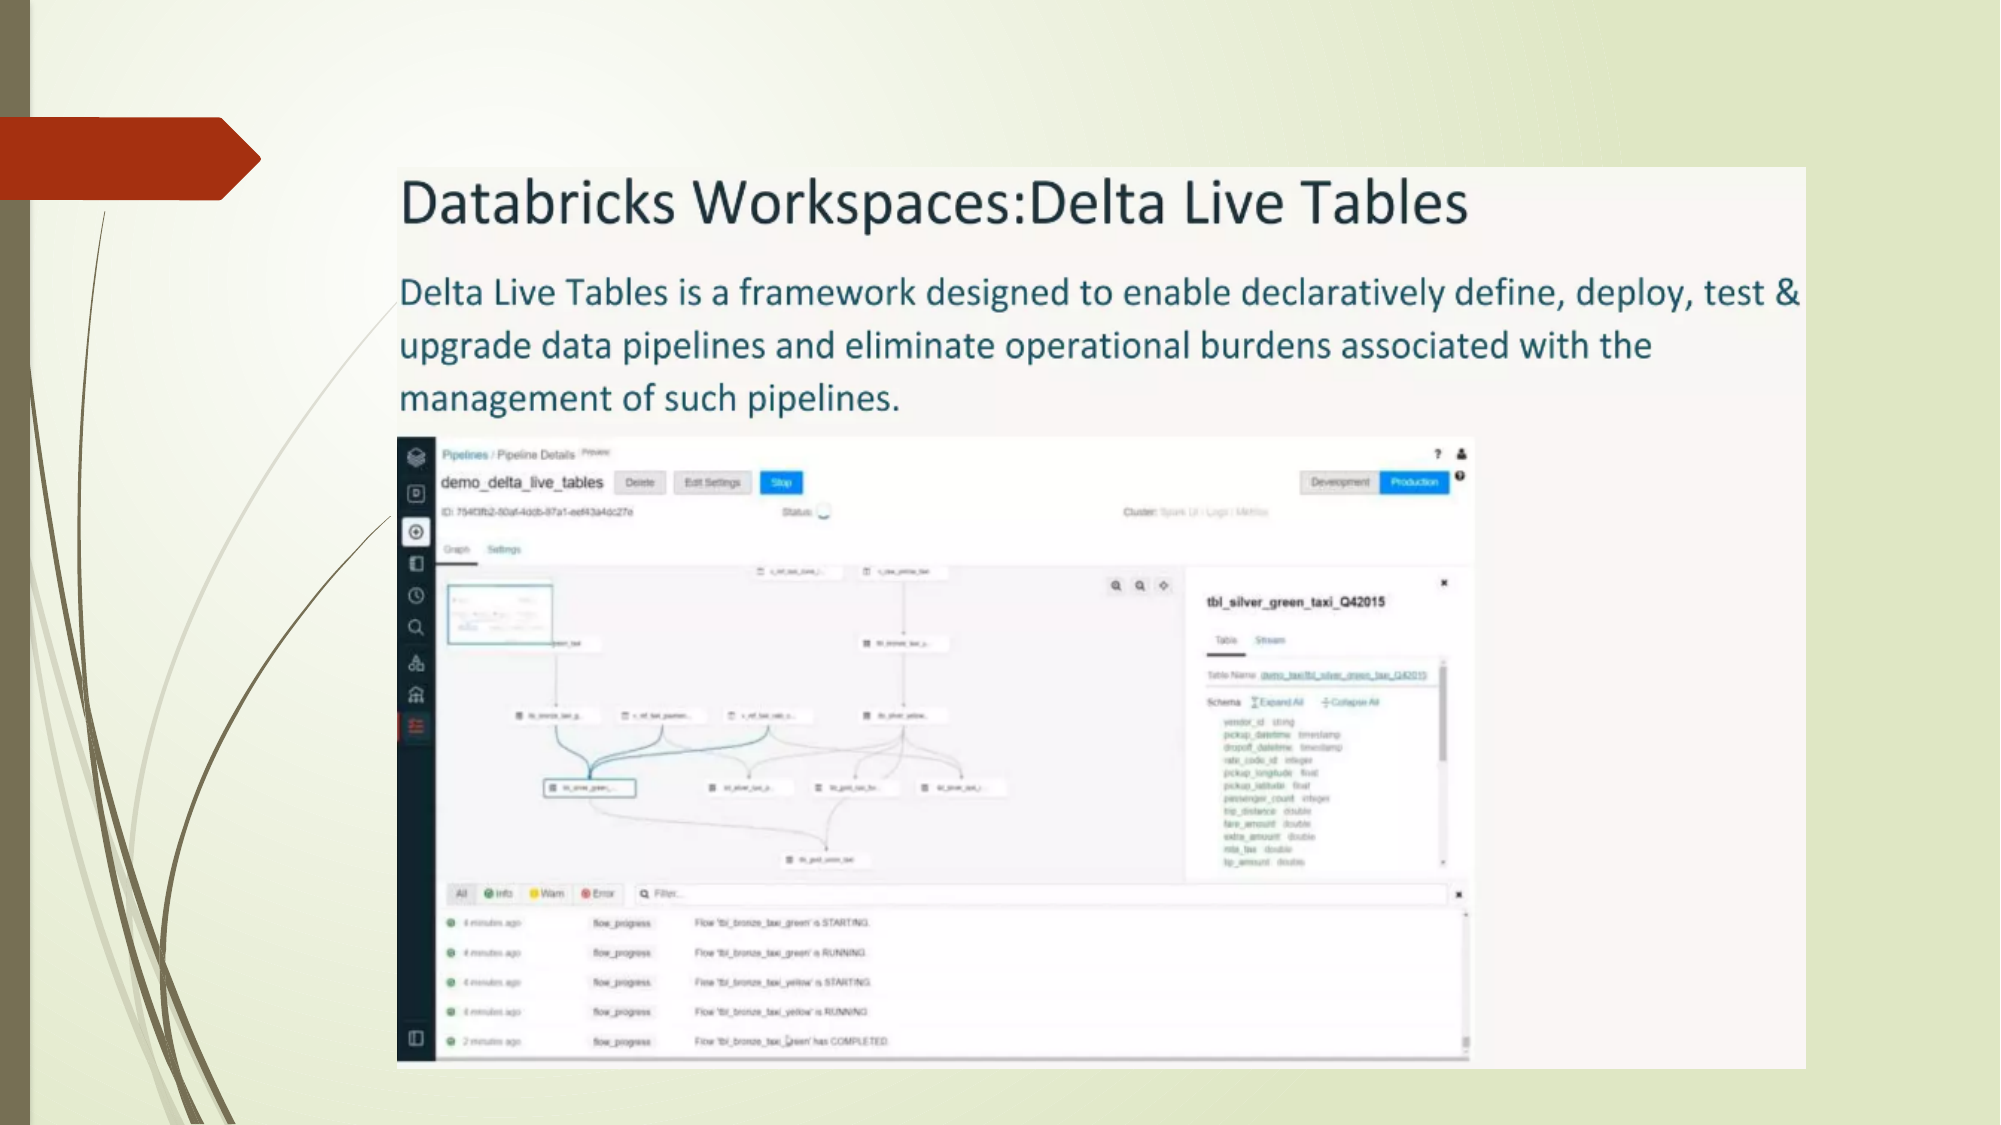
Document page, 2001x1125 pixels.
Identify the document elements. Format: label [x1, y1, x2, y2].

list [397, 166, 1806, 1069]
